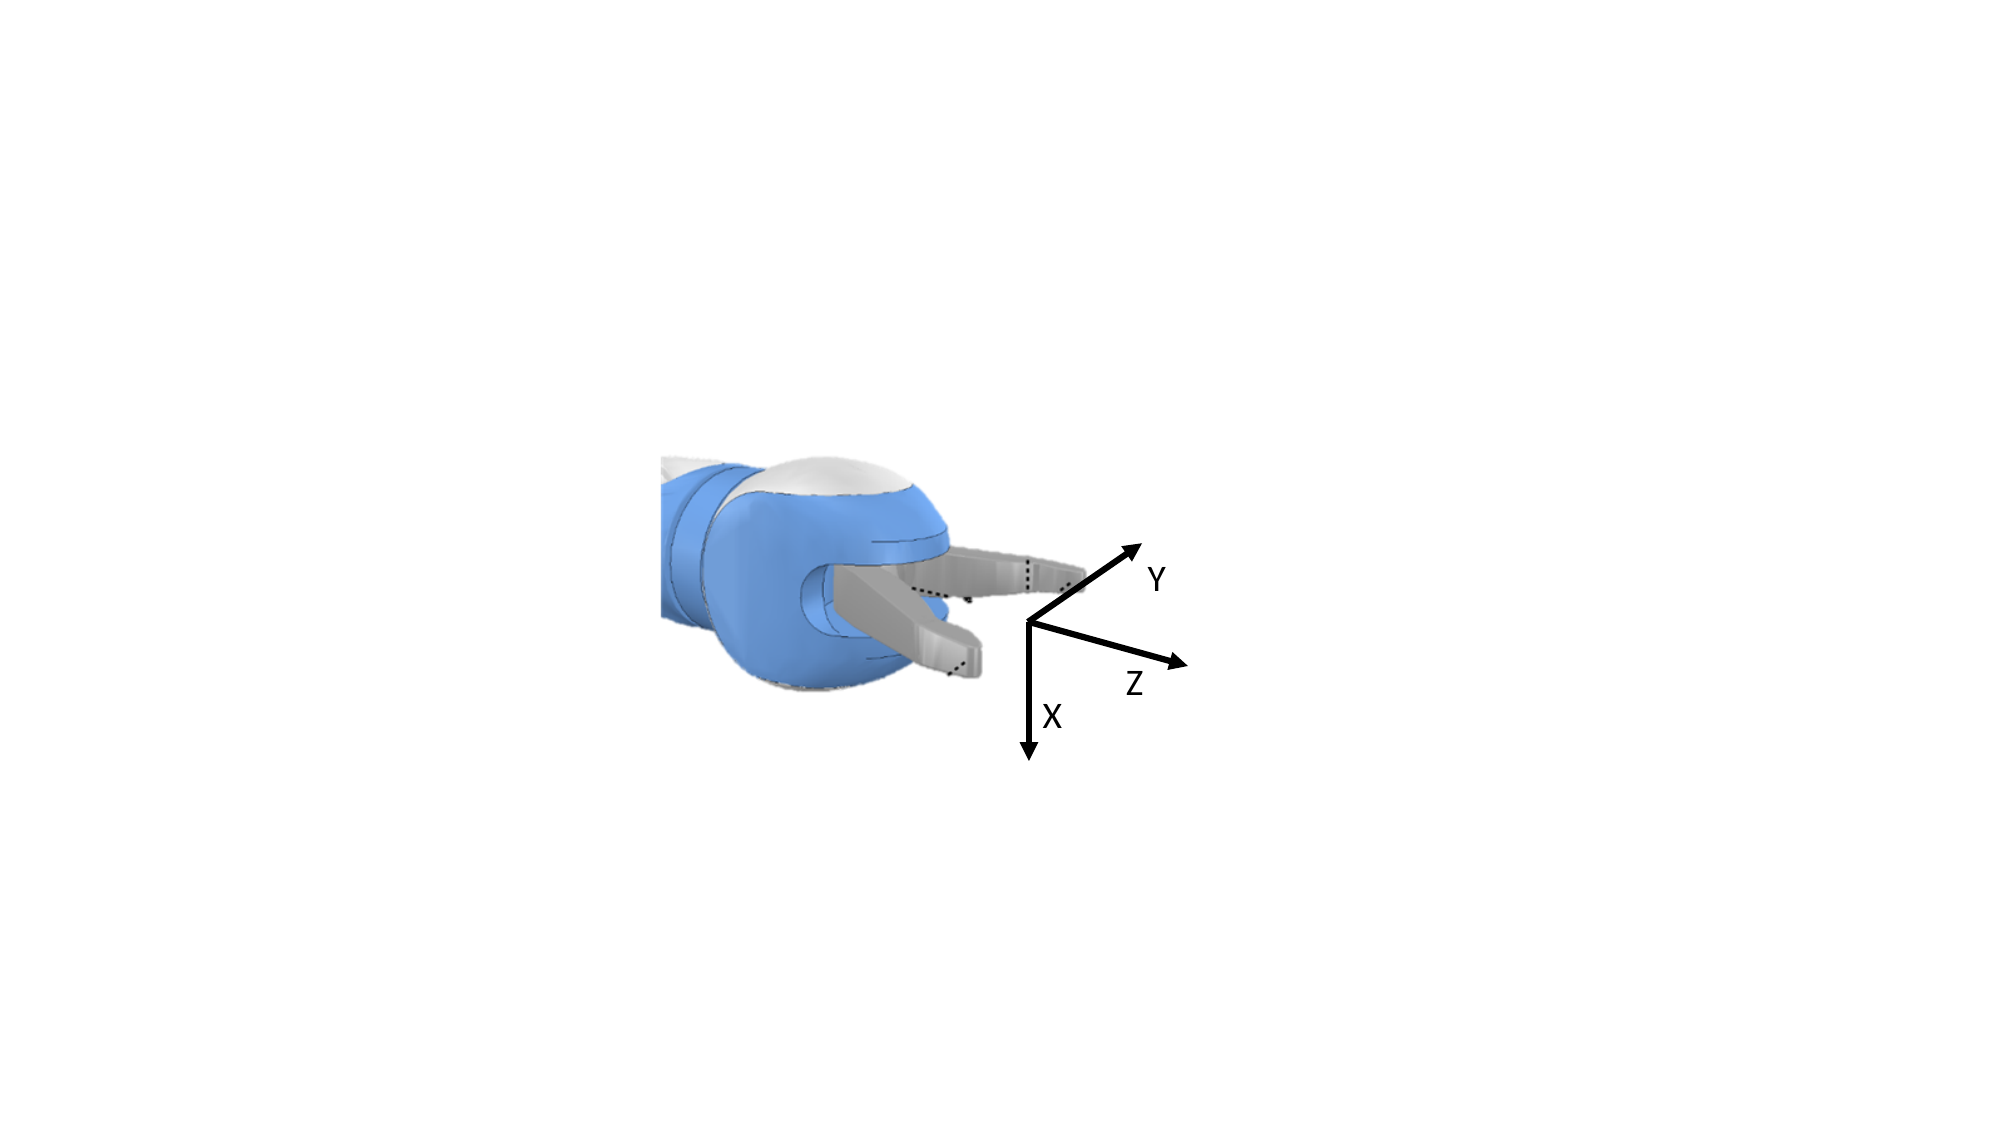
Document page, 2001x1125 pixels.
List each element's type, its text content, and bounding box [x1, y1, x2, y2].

text_box Y [1142, 546, 1297, 607]
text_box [1027, 543, 1142, 622]
text_box X [1030, 684, 1192, 744]
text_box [1028, 621, 1188, 666]
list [651, 438, 1103, 705]
text_box Z [1111, 650, 1275, 711]
